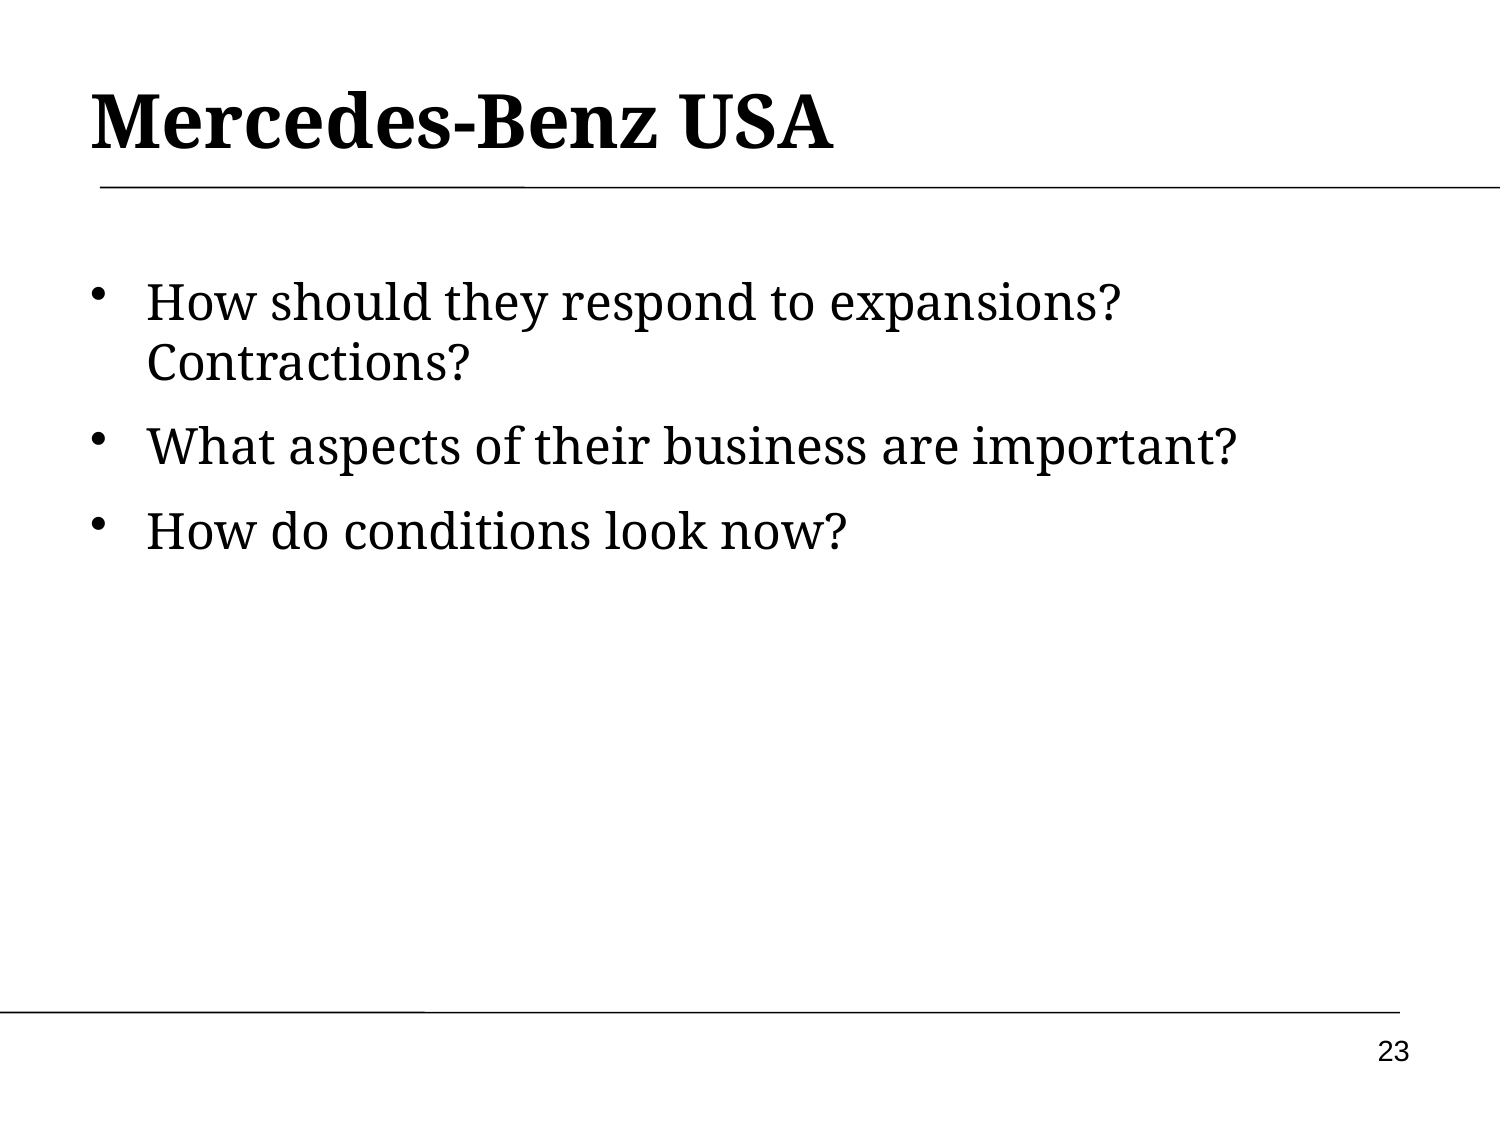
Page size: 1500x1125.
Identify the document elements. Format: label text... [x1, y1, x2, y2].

list How should they respond to expansions? Contractions? What aspects of their business are important? How do conditions look now? [74, 262, 1426, 1006]
slide_number 23 [1074, 1024, 1426, 1103]
title Mercedes-Benz USA [74, 49, 1426, 188]
